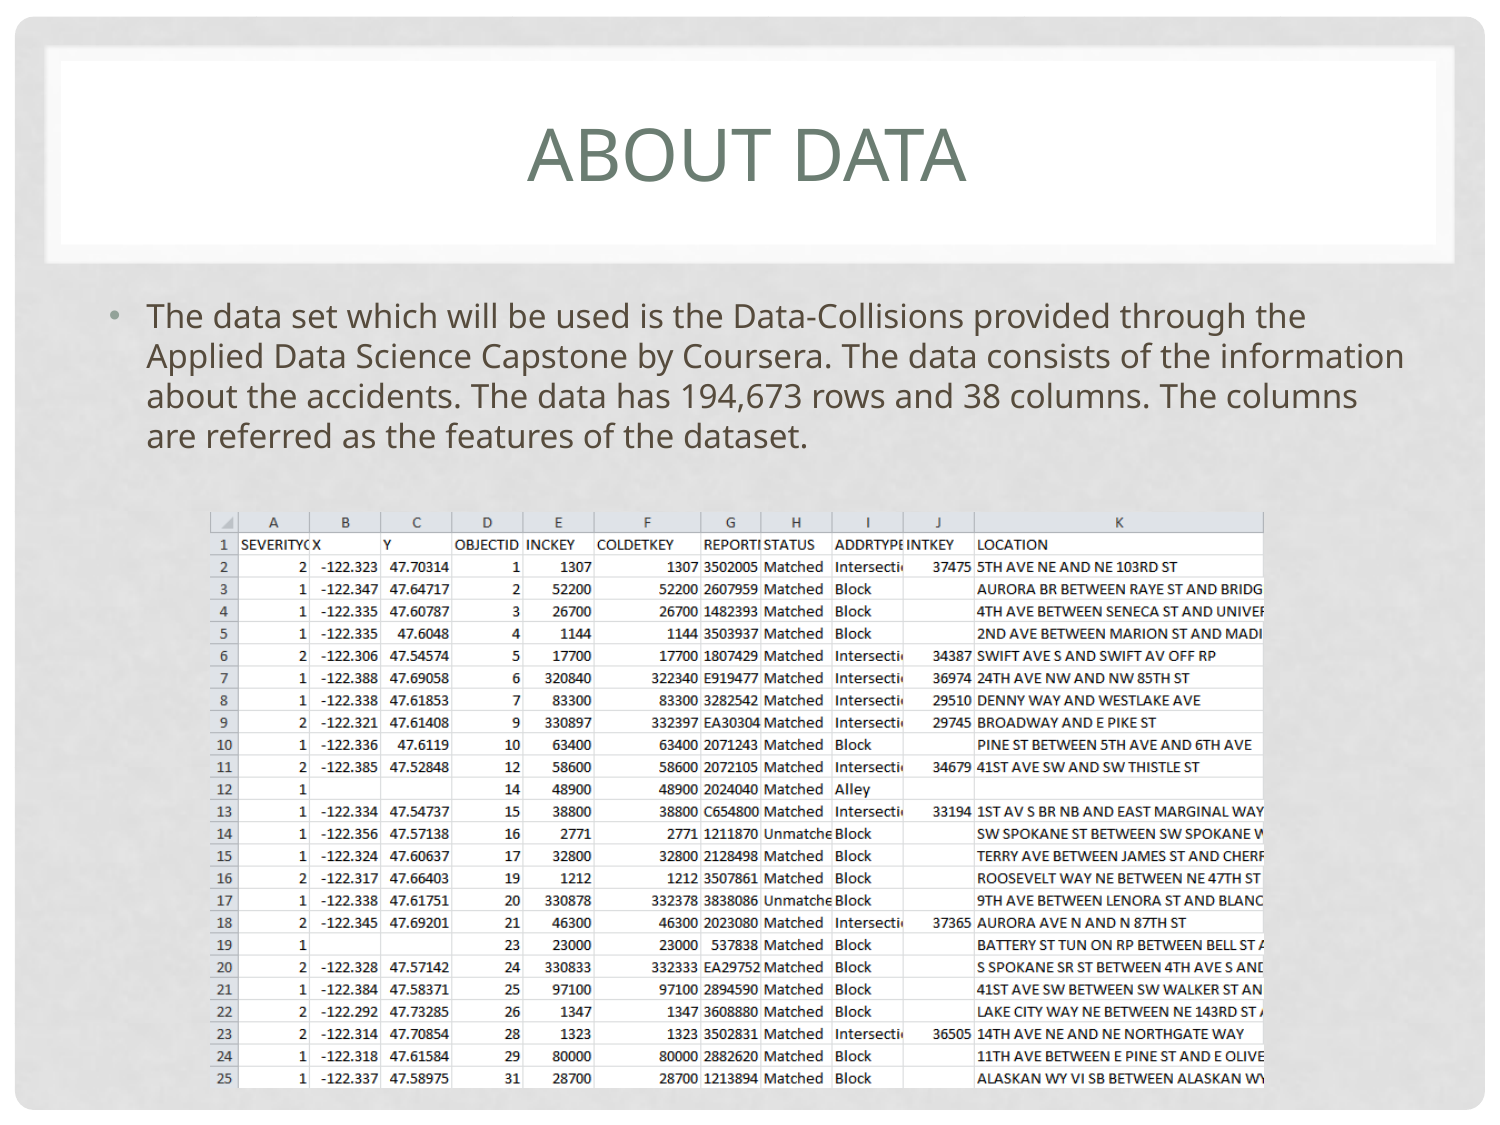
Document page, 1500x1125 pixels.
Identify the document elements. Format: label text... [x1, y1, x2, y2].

title About data [69, 66, 1425, 238]
picture [209, 512, 1264, 1089]
list The data set which will be used is the Data-Collisions provided through the Applied Data Science Capstone by Coursera. The data consists of the information about the accidents. The data has 194,673 rows and 38 columns. The columns are referred as the features of the dataset. [75, 287, 1425, 1005]
